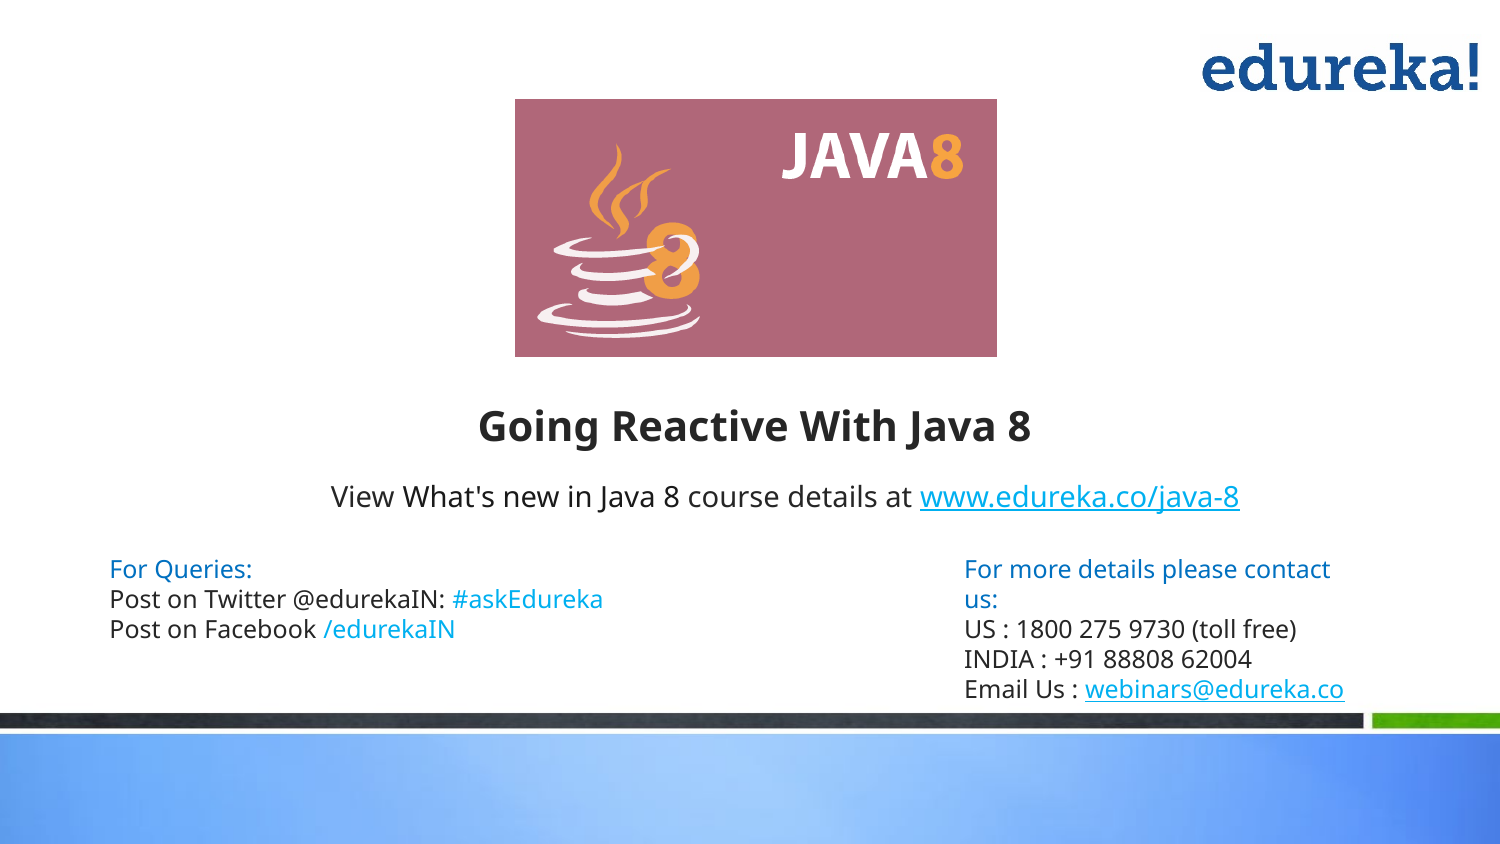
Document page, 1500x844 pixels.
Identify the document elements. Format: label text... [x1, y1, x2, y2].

text_box For Queries: Post on Twitter @edurekaIN: #askEdureka Post on Facebook /edurekaIN [94, 546, 920, 651]
text_box For more details please contact us: US : 1800 275 9730 (toll free) INDIA : +91 88808 62004 Email Us : webinars@edureka.co [949, 546, 1379, 715]
text_box Going Reactive With Java 8 [235, 392, 1275, 458]
text_box View What's new in Java 8 course details at www.edureka.co/java-8 [316, 470, 1265, 525]
picture [0, 0, 1500, 844]
